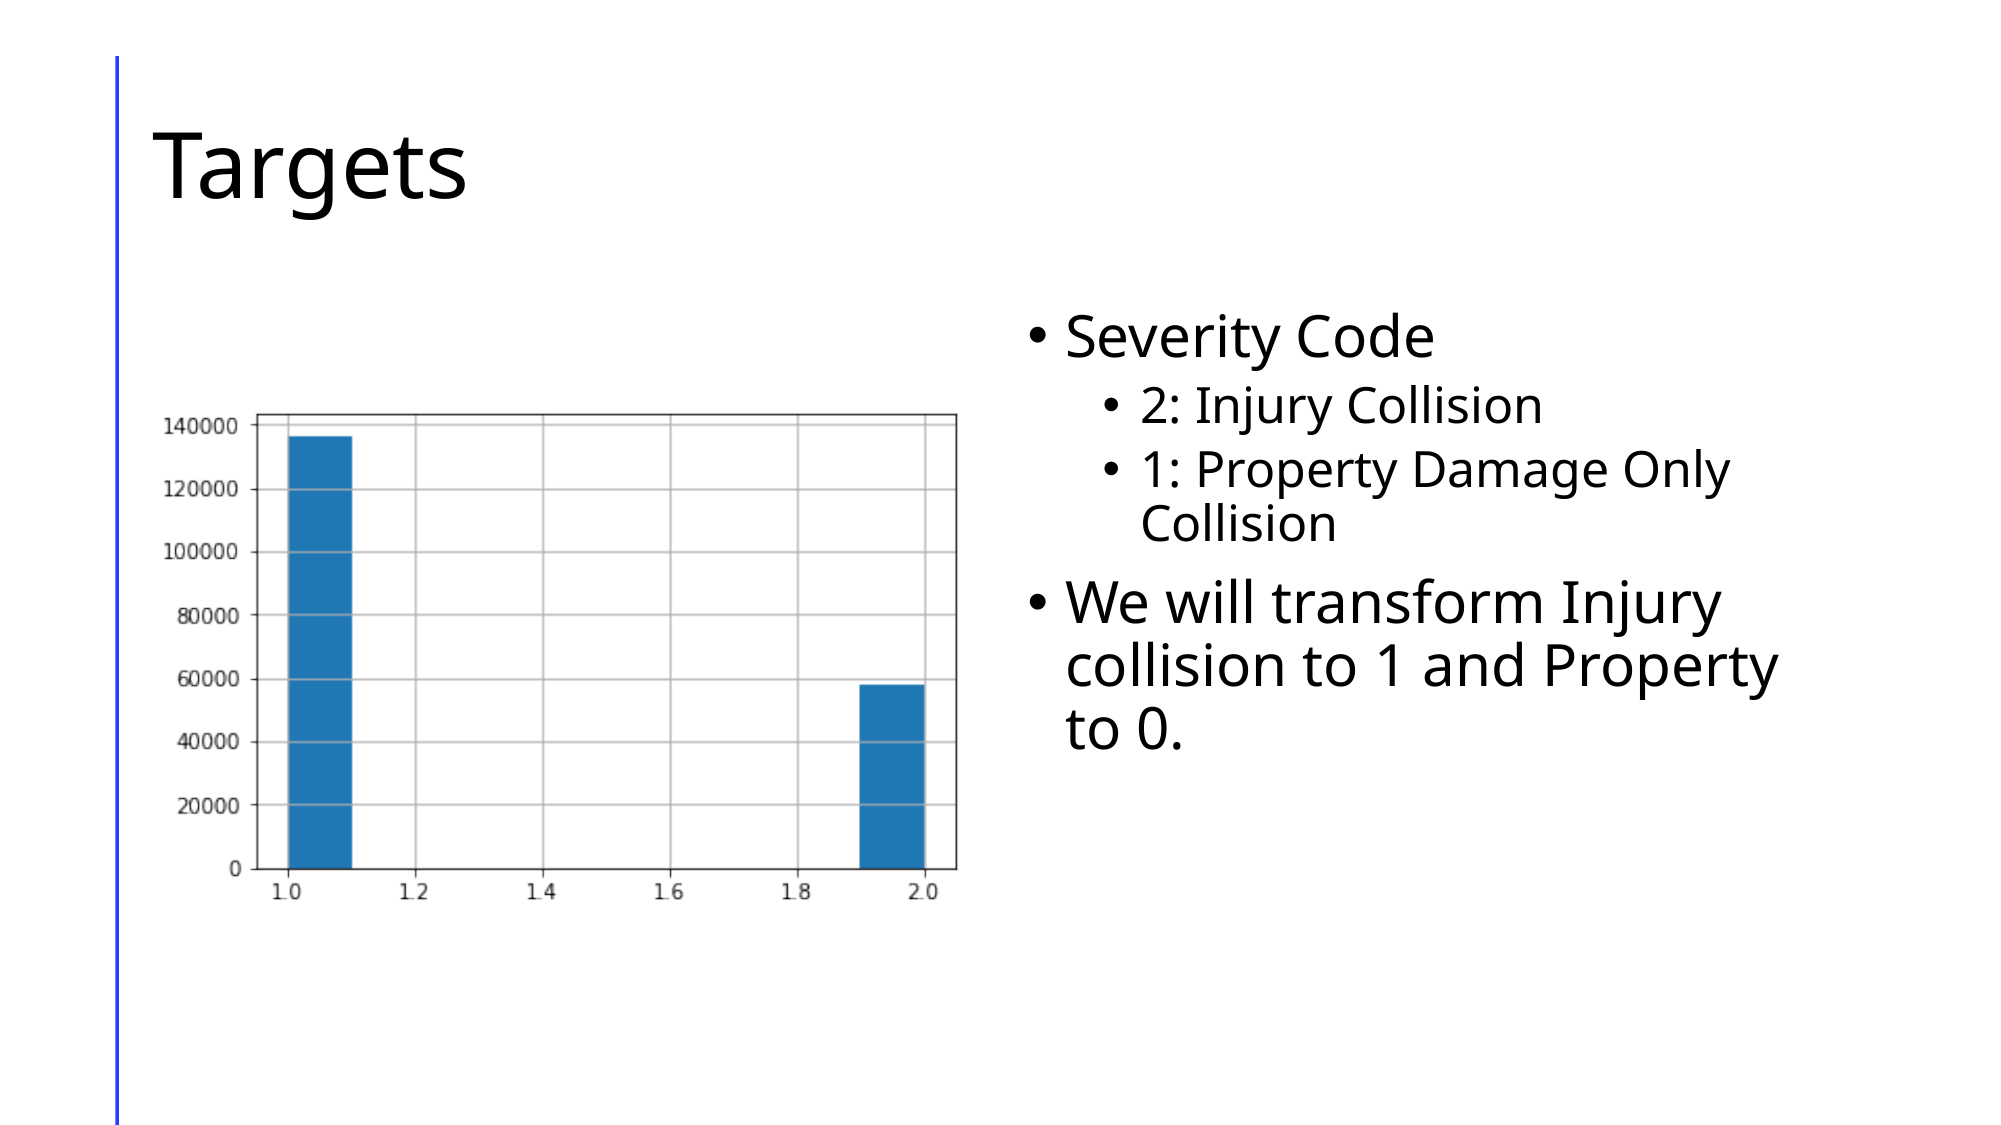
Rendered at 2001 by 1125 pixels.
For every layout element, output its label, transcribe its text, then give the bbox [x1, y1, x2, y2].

list Severity Code 2: Injury Collision 1: Property Damage Only Collision We will transform Injury collision to 1 and Property to 0. [1012, 299, 1863, 1014]
title Targets [137, 59, 1863, 278]
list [148, 393, 977, 919]
